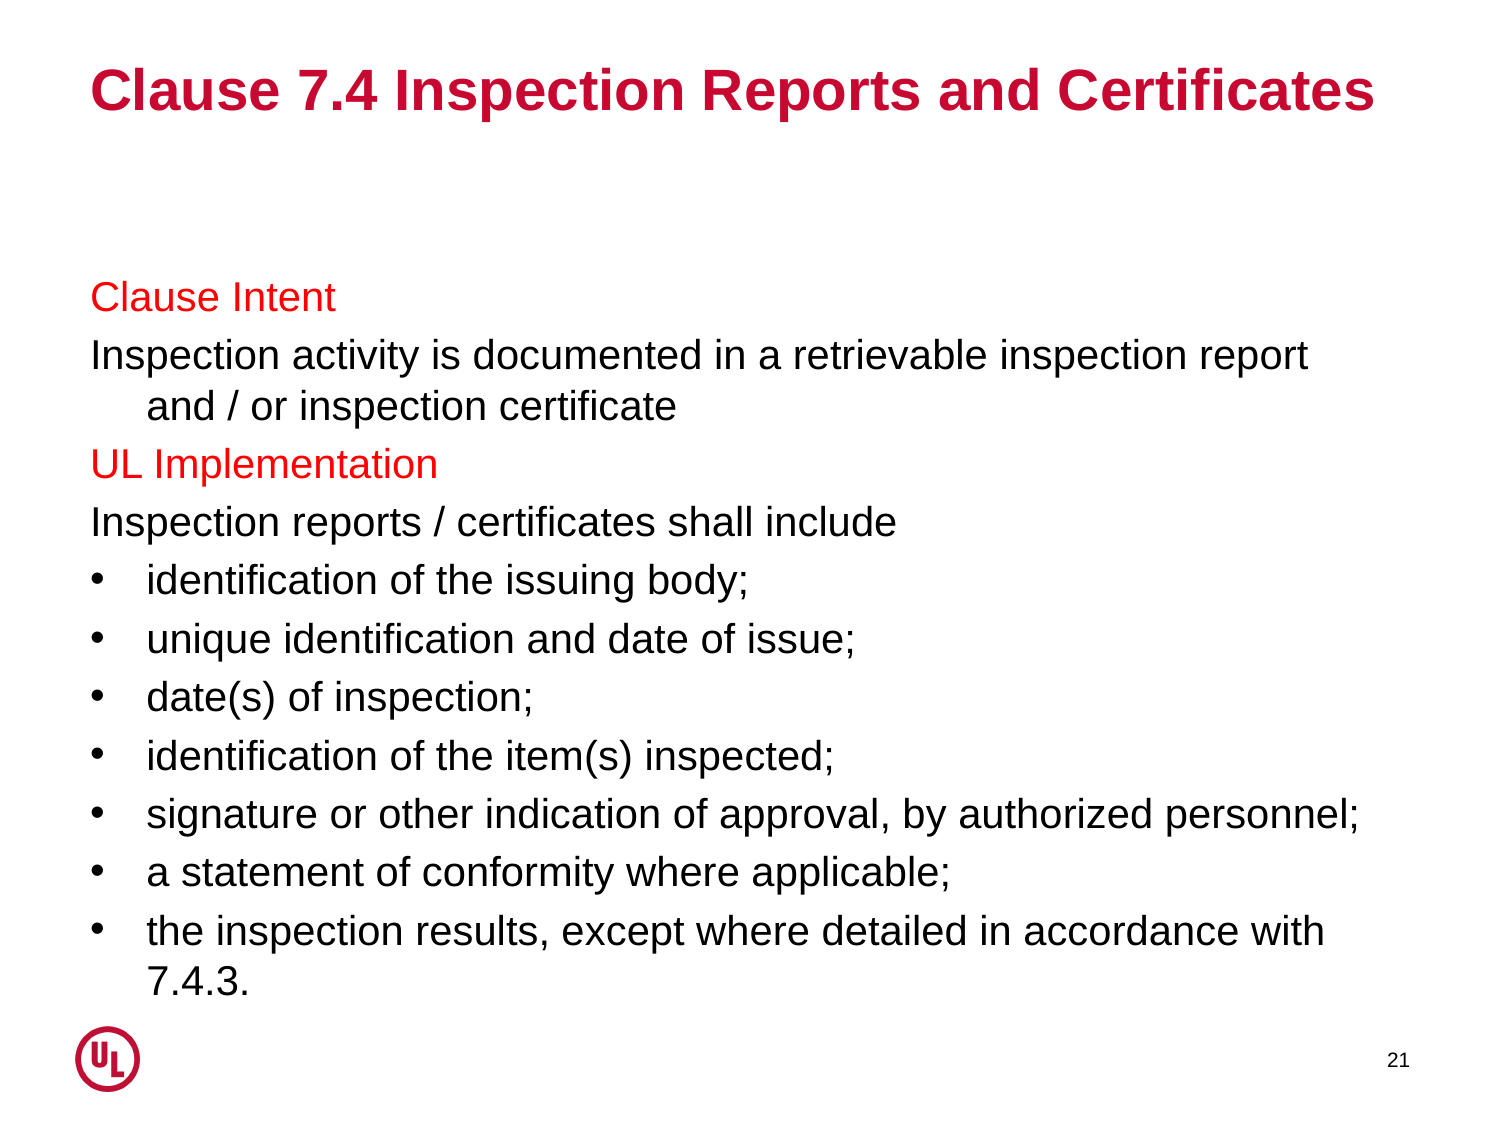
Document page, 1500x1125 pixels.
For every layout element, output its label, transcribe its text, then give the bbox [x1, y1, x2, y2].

list Clause Intent Inspection activity is documented in a retrievable inspection report and / or inspection certificate UL Implementation Inspection reports / certificates shall include identification of the issuing body; unique identification and date of issue; date(s) of inspection; identification of the item(s) inspected; signature or other indication of approval, by authorized personnel; a statement of conformity where applicable; the inspection results, except where detailed in accordance with 7.4.3. [75, 262, 1425, 1005]
slide_number 21 [1319, 1029, 1425, 1090]
title Clause 7.4 Inspection Reports and Certificates [75, 45, 1425, 233]
picture [75, 1026, 140, 1092]
